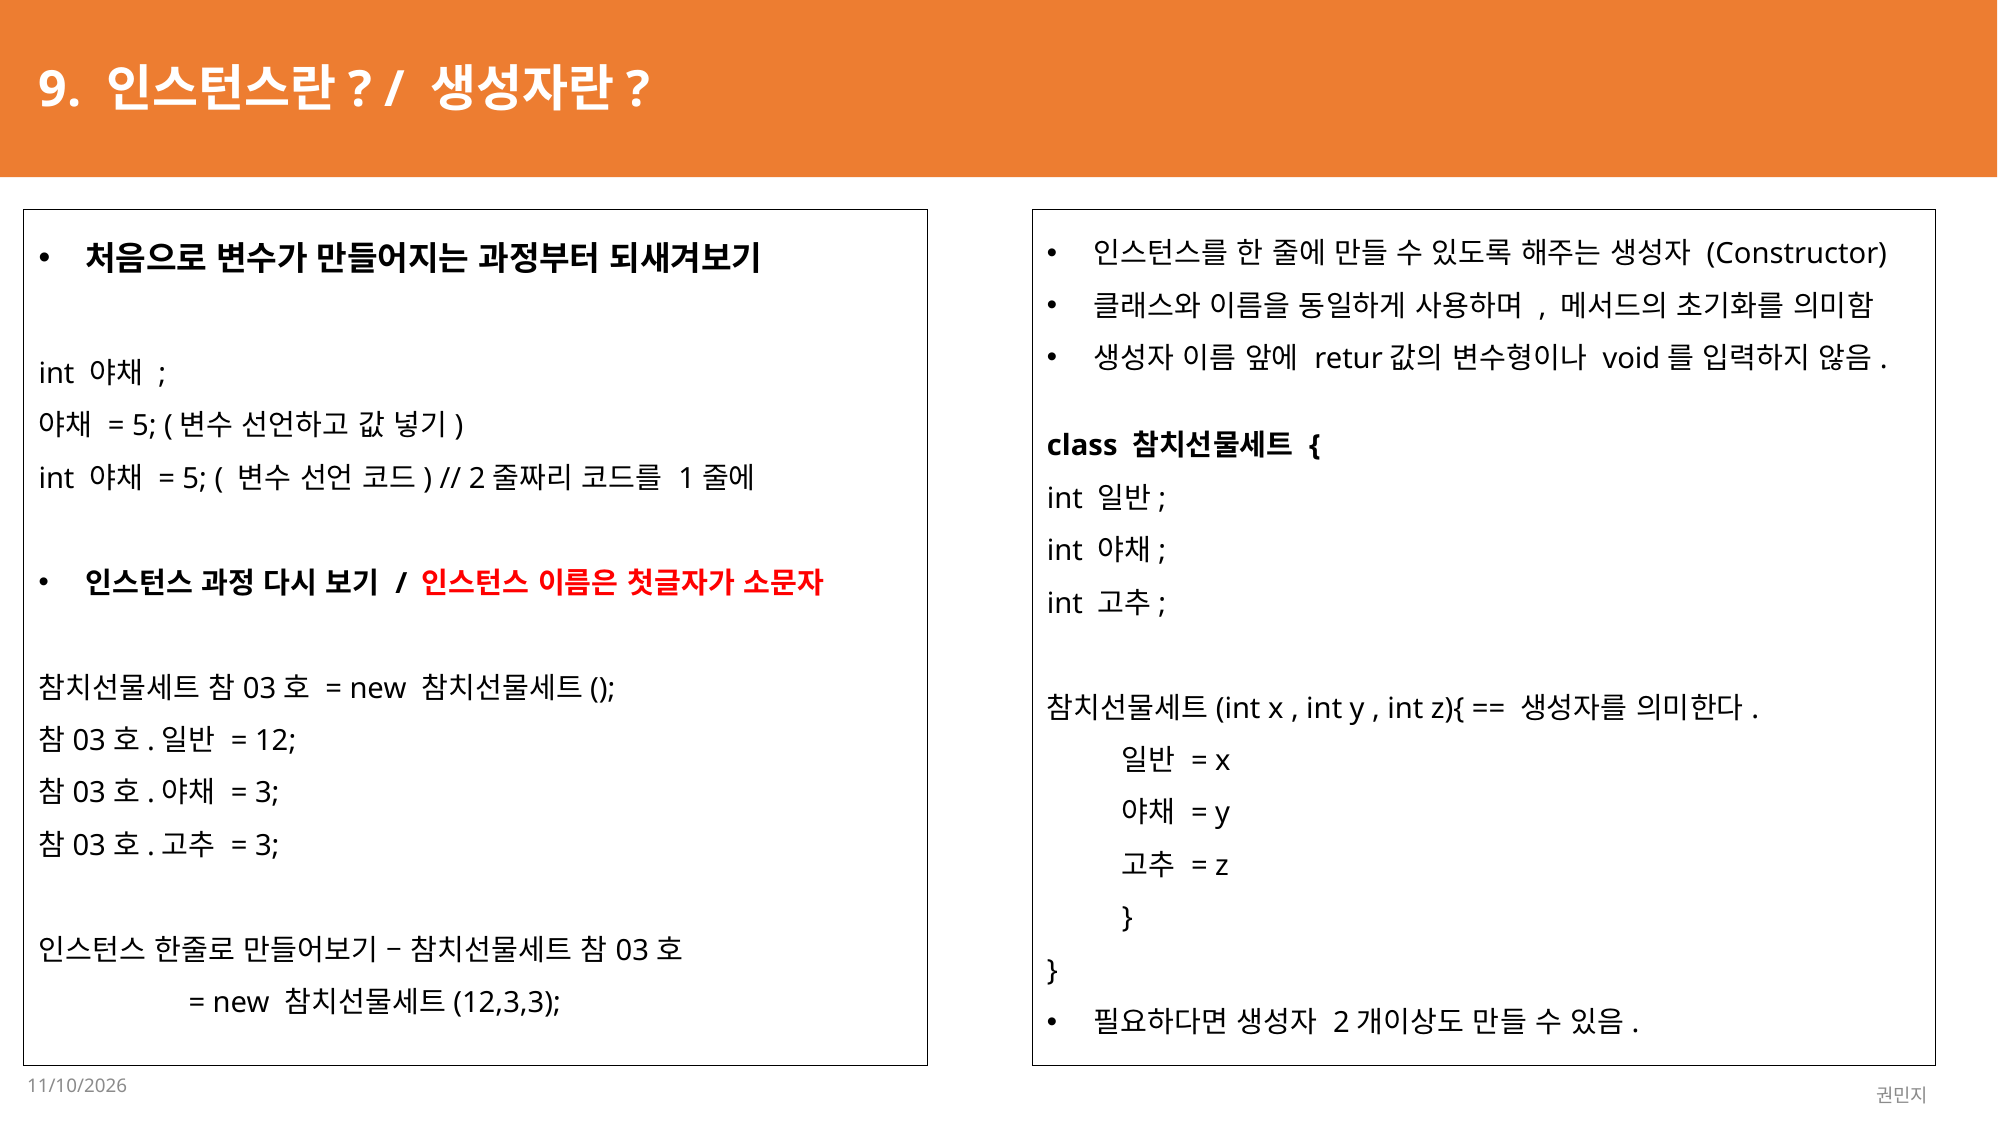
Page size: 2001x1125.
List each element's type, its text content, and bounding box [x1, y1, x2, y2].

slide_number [12, 1056, 462, 1117]
text_box 인스턴스를 한 줄에 만들 수 있도록 해주는 생성자 (Constructor) 클래스와 이름을 동일하게 사용하며 , 메서드의 초기화를 의미함 생성자 이름 앞에 retur값의 변수형이나 void를 입력하지 않음. class 참치선물세트 { int 일반; int 야채; int 고추; 참치선물세트(int x , int y , int z){ == 생성자를 의미한다. 일반 = x 야채 = y 고추 = z } } 필요하다면 생성자 2개이상도 만들 수 있음. [1032, 209, 1936, 1066]
text_box [10, 56, 1484, 133]
text_box [0, 0, 1998, 178]
text_box 처음으로 변수가 만들어지는 과정부터 되새겨보기 int 야채 ; 야채 = 5; (변수 선언하고 값 넣기) int 야채 = 5; ( 변수 선언 코드) // 2줄짜리 코드를 1줄에 인스턴스 과정 다시 보기 / 인스턴스 이름은 첫글자가 소문자 참치선물세트 참03호 = new 참치선물세트(); 참03호.일반 = 12; 참03호.야채 = 3; 참03호.고추 = 3; 인스턴스 한줄로 만들어보기 – 참치선물세트 참03호 = new 참치선물세트(12,3,3); [23, 209, 928, 1066]
text_box 9. 인스턴스란? / 생성자란? [23, 48, 1498, 124]
footer 권민지 [1805, 1065, 1999, 1125]
